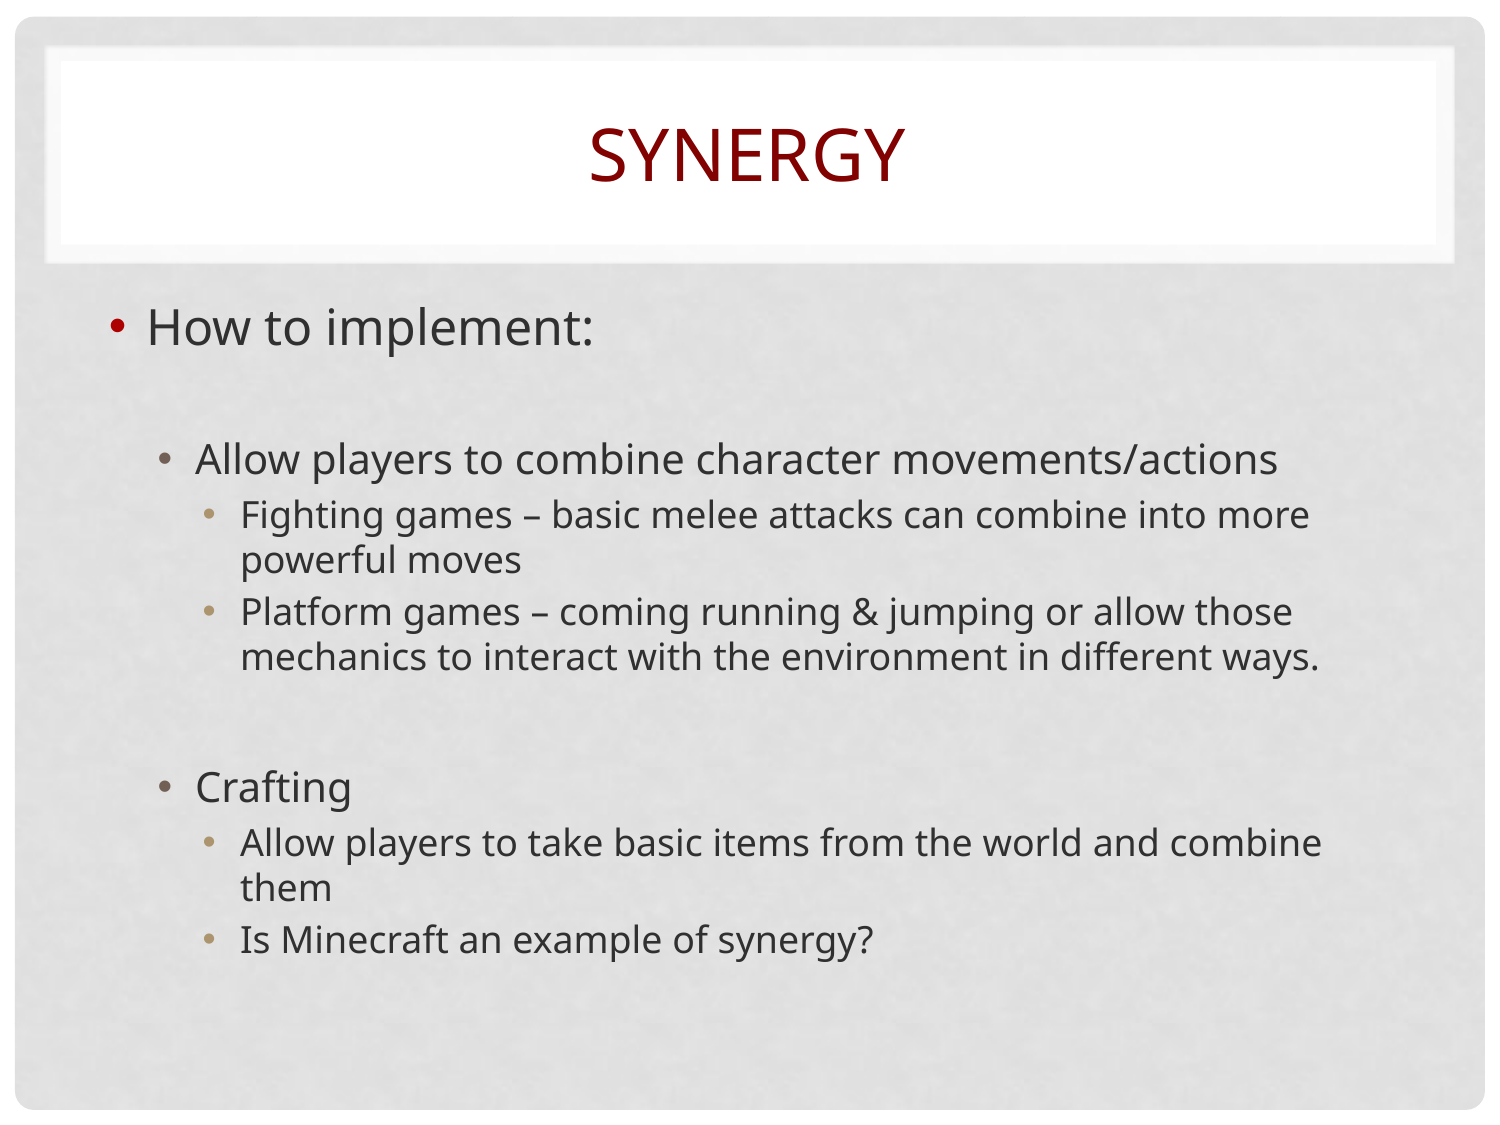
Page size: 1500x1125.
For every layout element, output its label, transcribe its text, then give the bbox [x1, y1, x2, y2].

list How to implement: Allow players to combine character movements/actions Fighting games – basic melee attacks can combine into more powerful moves Platform games – coming running & jumping or allow those mechanics to interact with the environment in different ways. Crafting Allow players to take basic items from the world and combine them Is Minecraft an example of synergy? [75, 287, 1425, 1005]
title Synergy [69, 66, 1425, 238]
